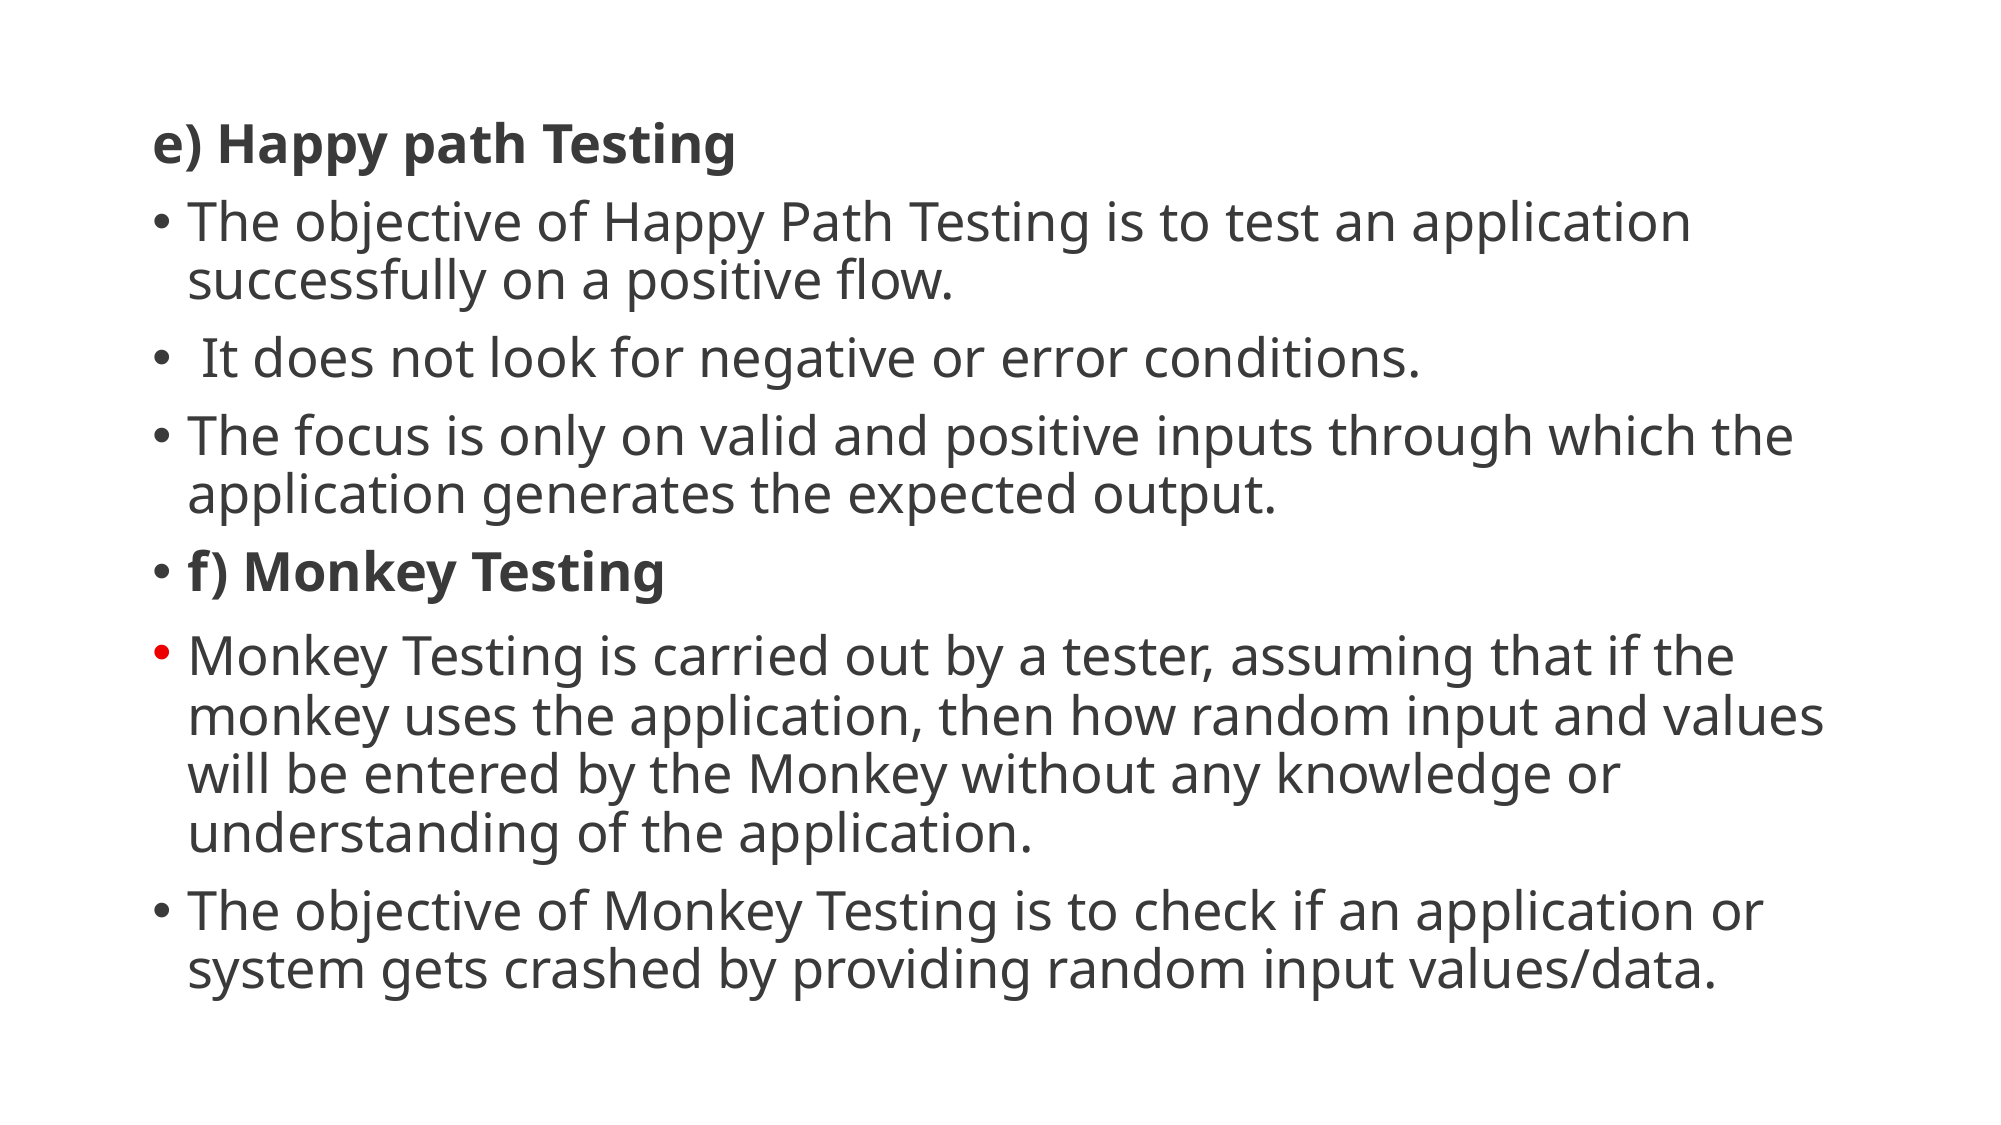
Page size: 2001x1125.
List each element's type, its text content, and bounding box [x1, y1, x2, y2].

list e) Happy path Testing The objective of Happy Path Testing is to test an application successfully on a positive flow. It does not look for negative or error conditions. The focus is only on valid and positive inputs through which the application generates the expected output. f) Monkey Testing Monkey Testing is carried out by a tester, assuming that if the monkey uses the application, then how random input and values will be entered by the Monkey without any knowledge or understanding of the application. The objective of Monkey Testing is to check if an application or system gets crashed by providing random input values/data. [137, 109, 1863, 1014]
